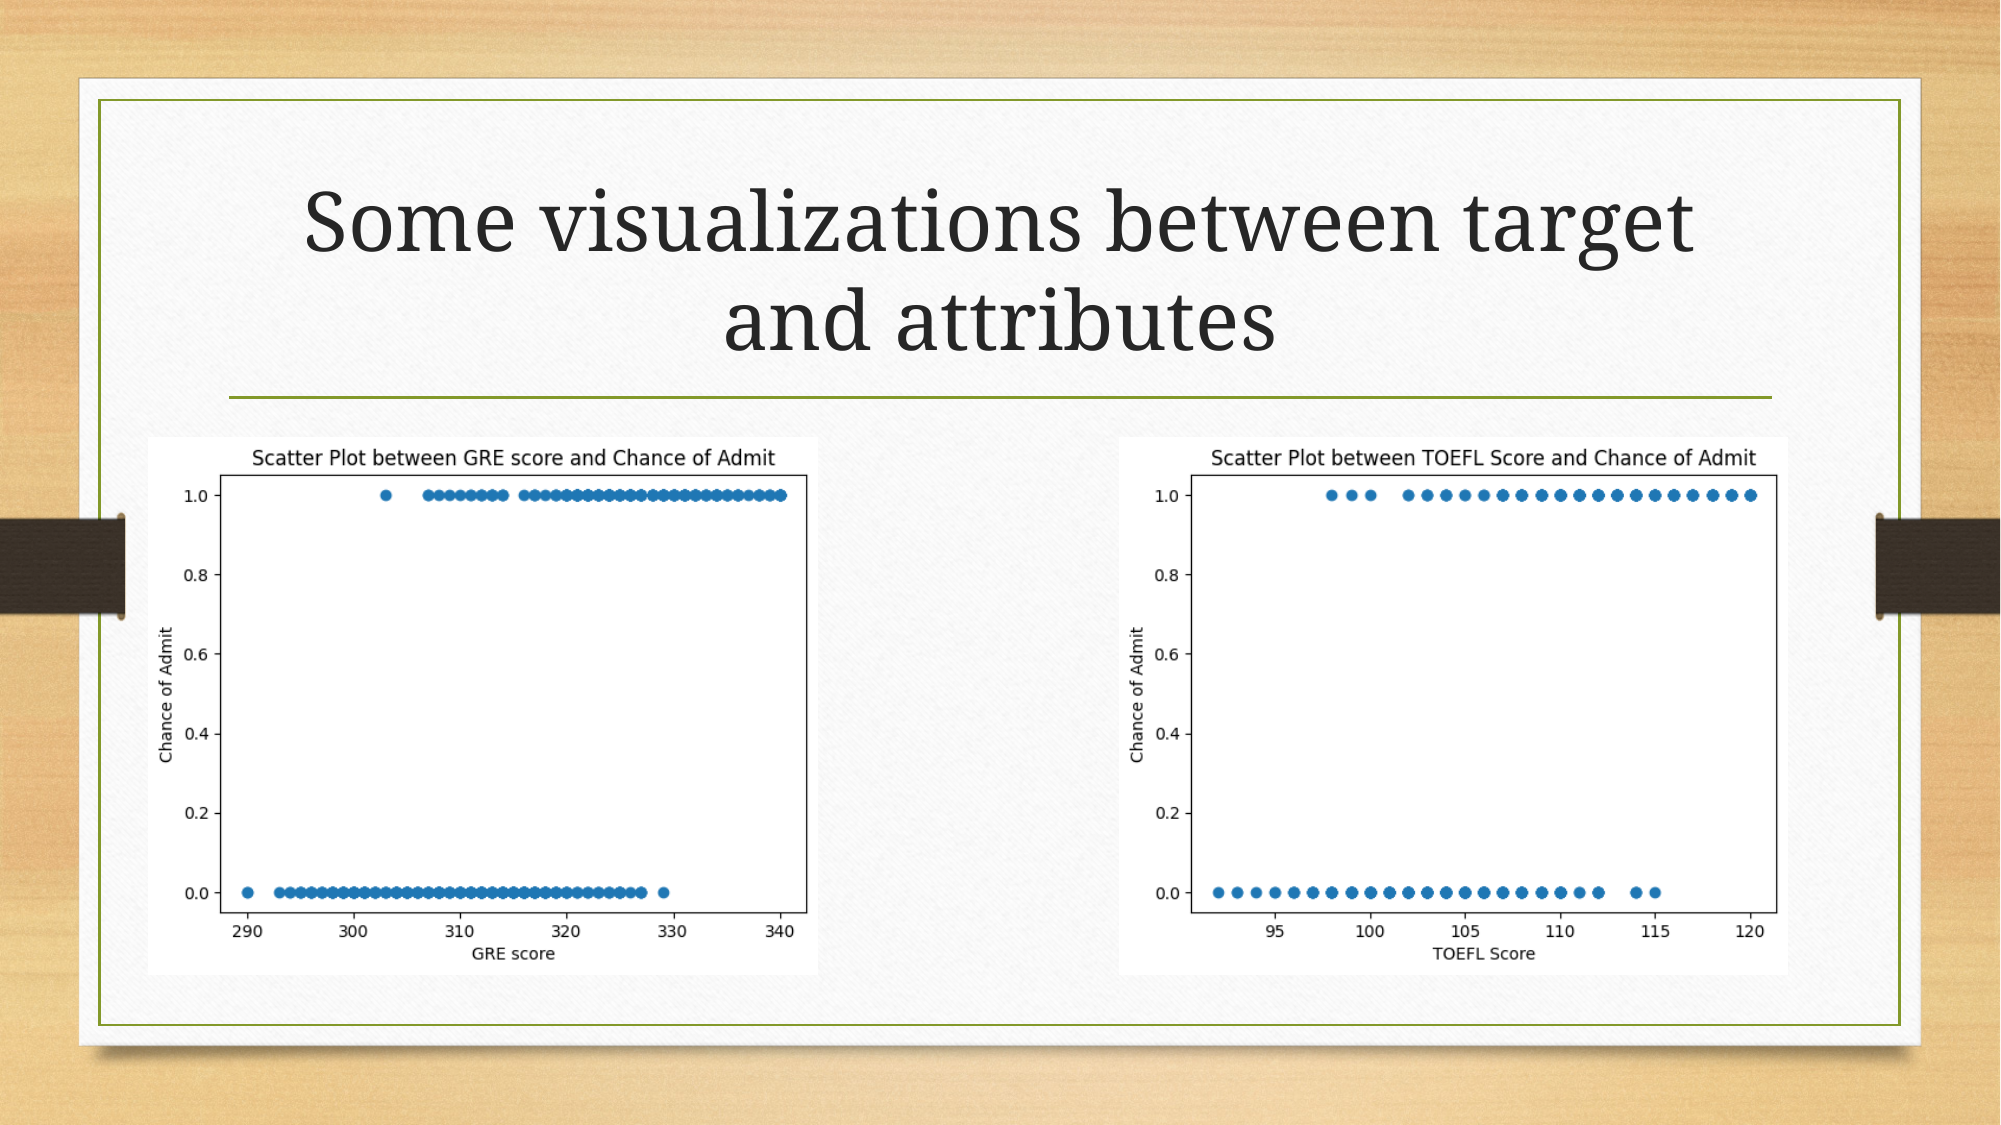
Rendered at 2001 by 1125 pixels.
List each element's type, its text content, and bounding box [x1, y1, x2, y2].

title Some visualizations between target and attributes [212, 161, 1788, 375]
picture [0, 0, 2001, 1125]
